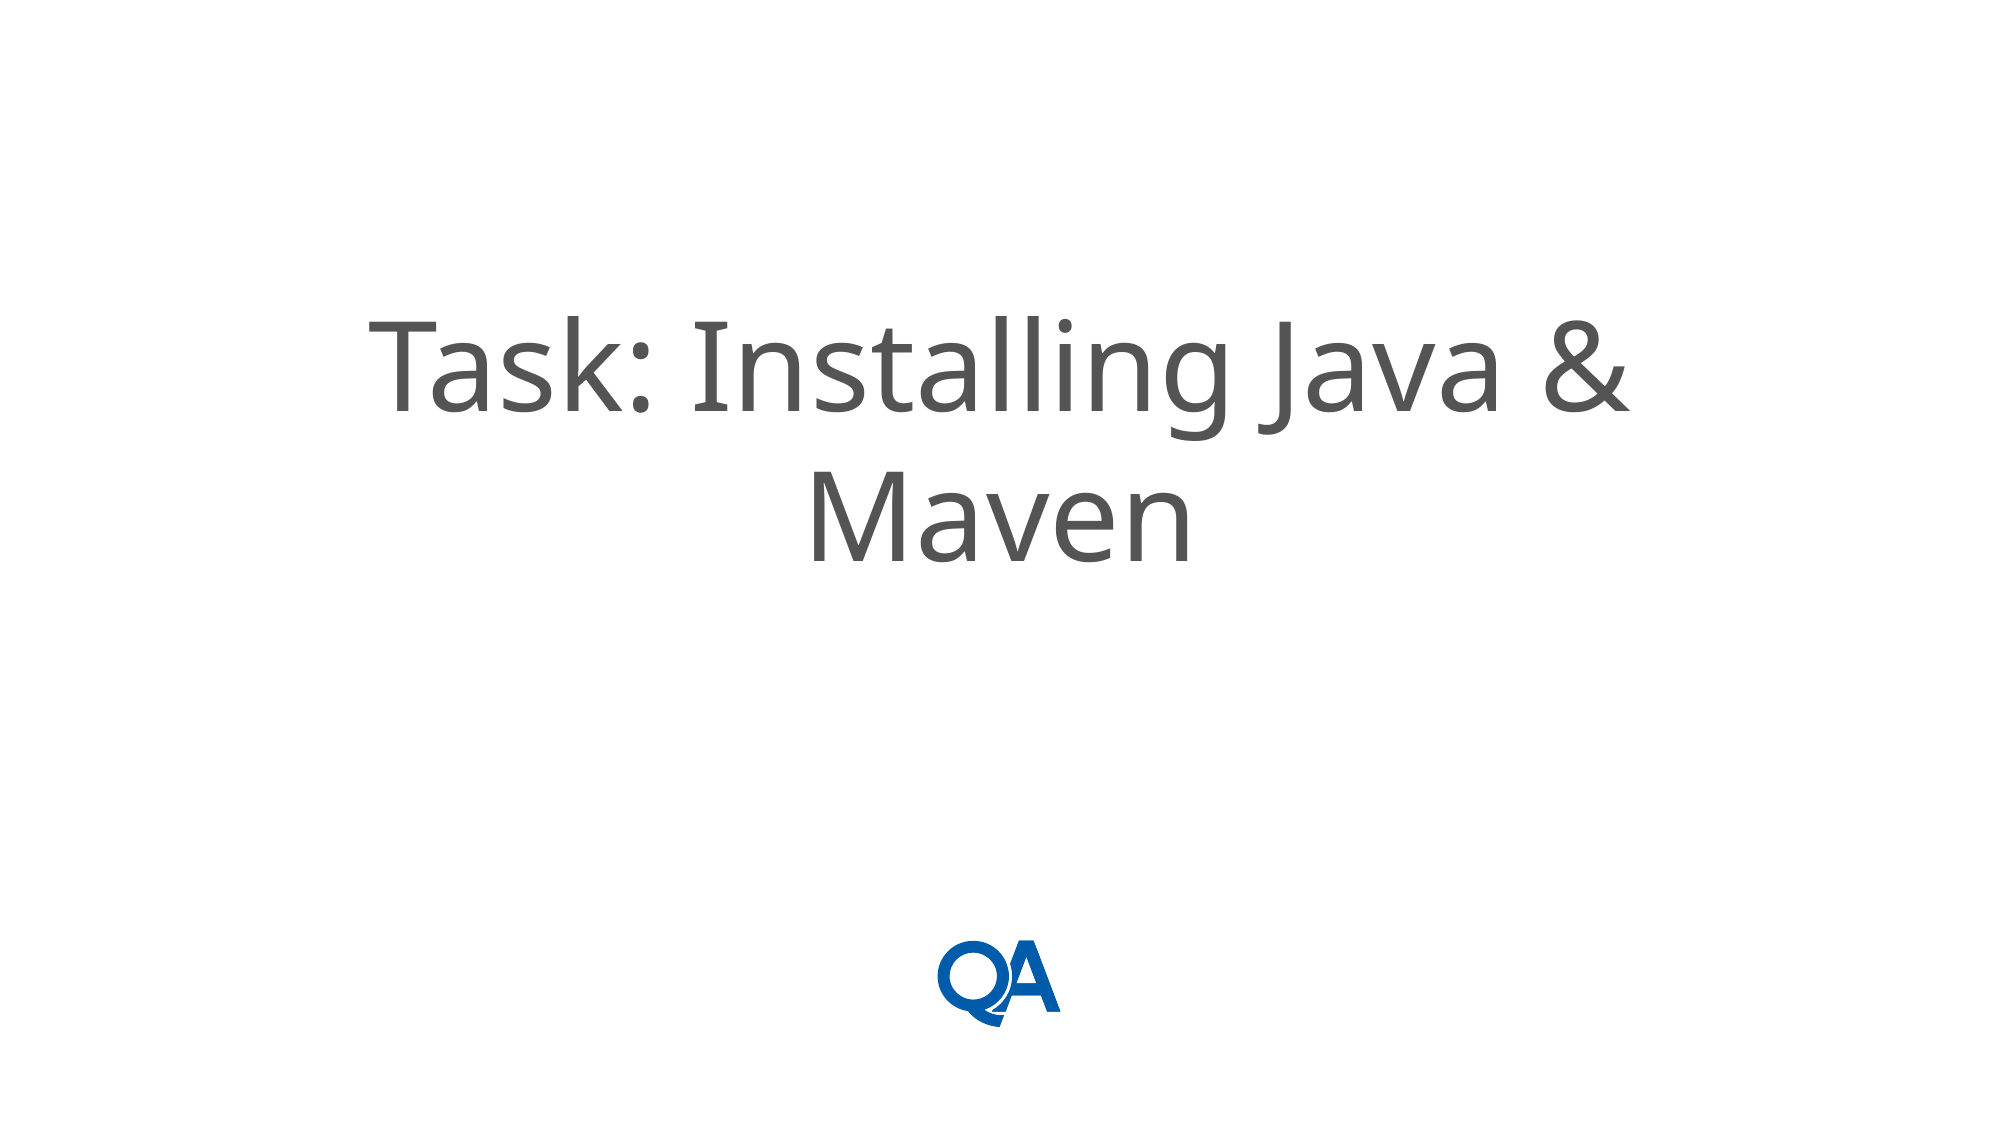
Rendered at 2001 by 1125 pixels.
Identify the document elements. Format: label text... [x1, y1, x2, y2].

title Task: Installing Java & Maven [150, 174, 1851, 594]
